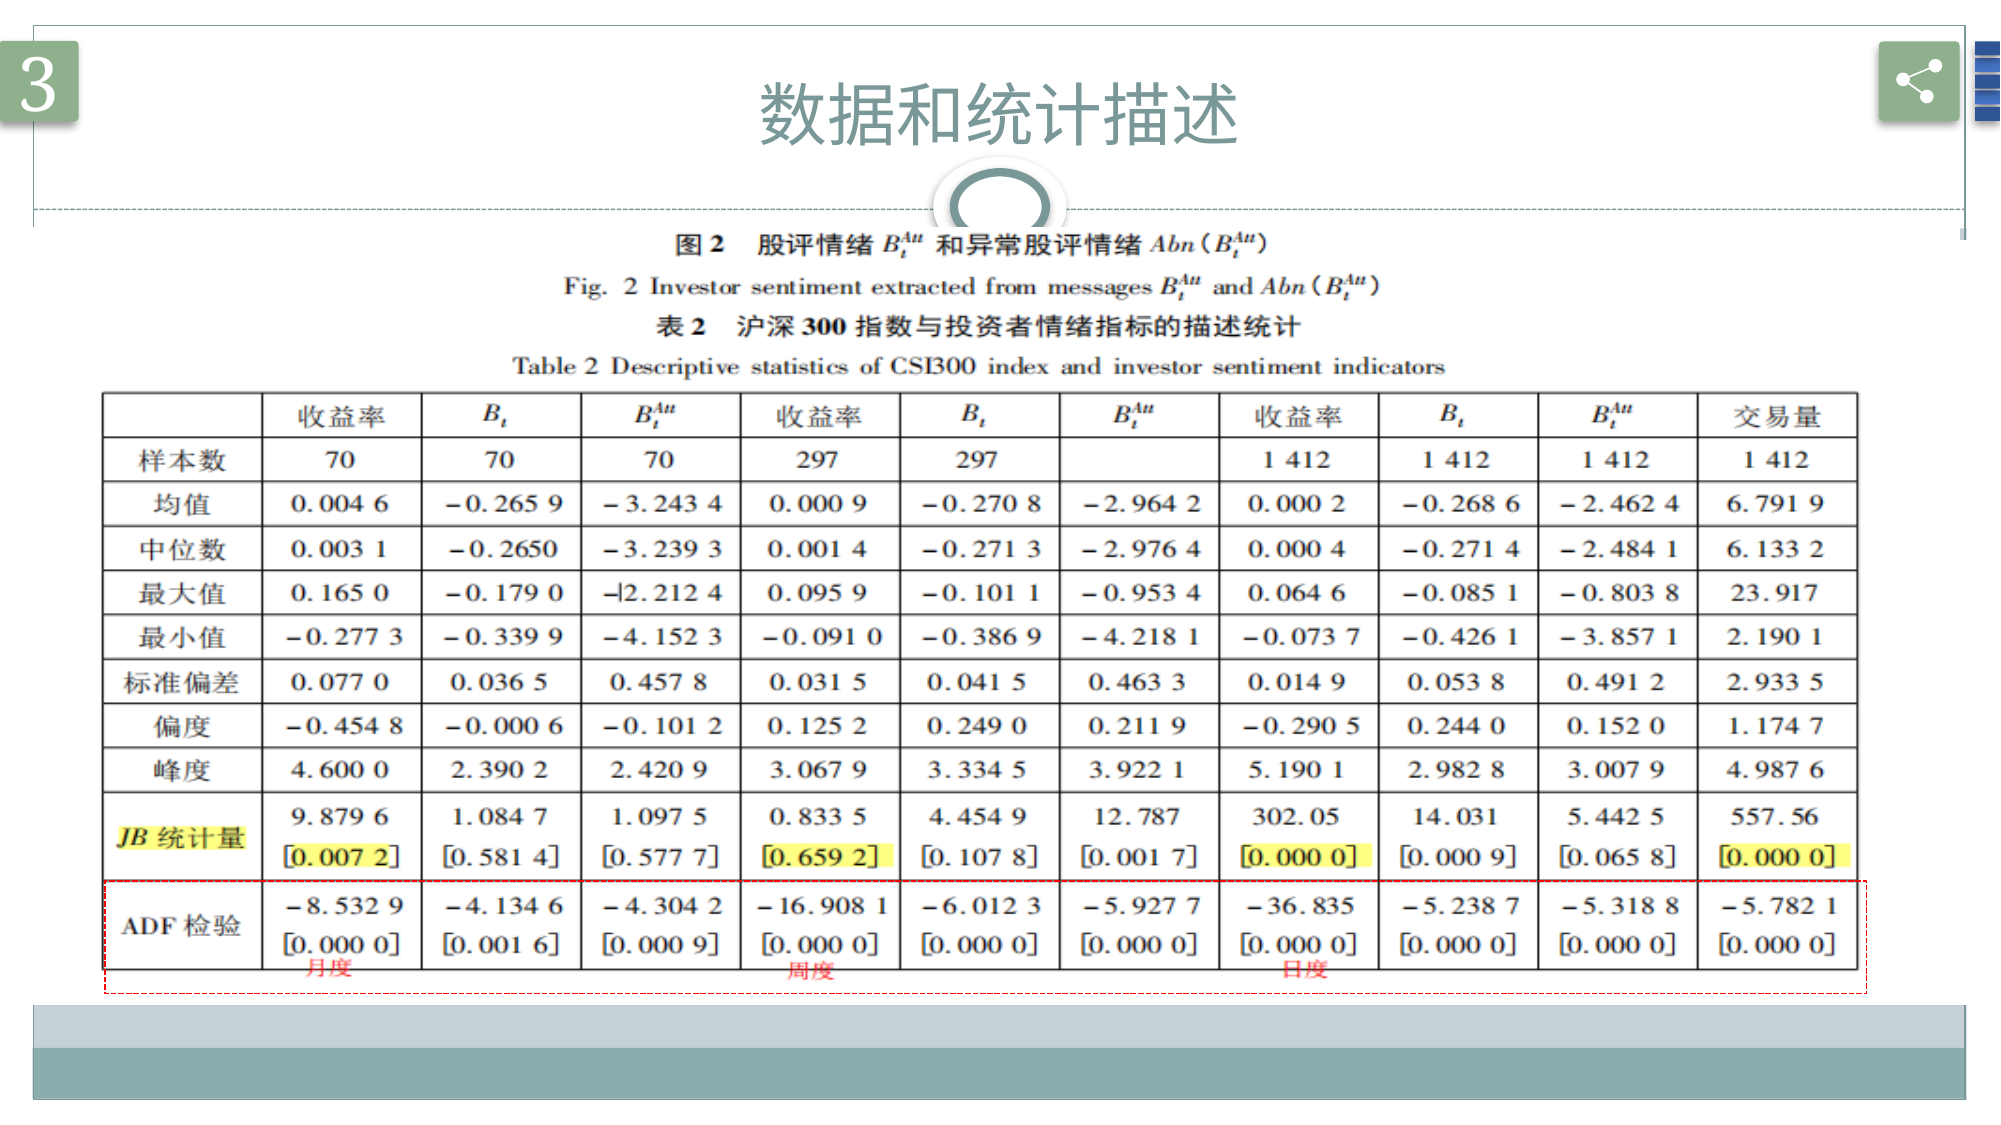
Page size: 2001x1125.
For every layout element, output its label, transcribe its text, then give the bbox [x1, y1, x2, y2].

title 数据和统计描述 [66, 37, 1933, 162]
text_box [1522, 41, 2000, 122]
text_box 3 [0, 39, 80, 123]
picture [13, 227, 1987, 1005]
